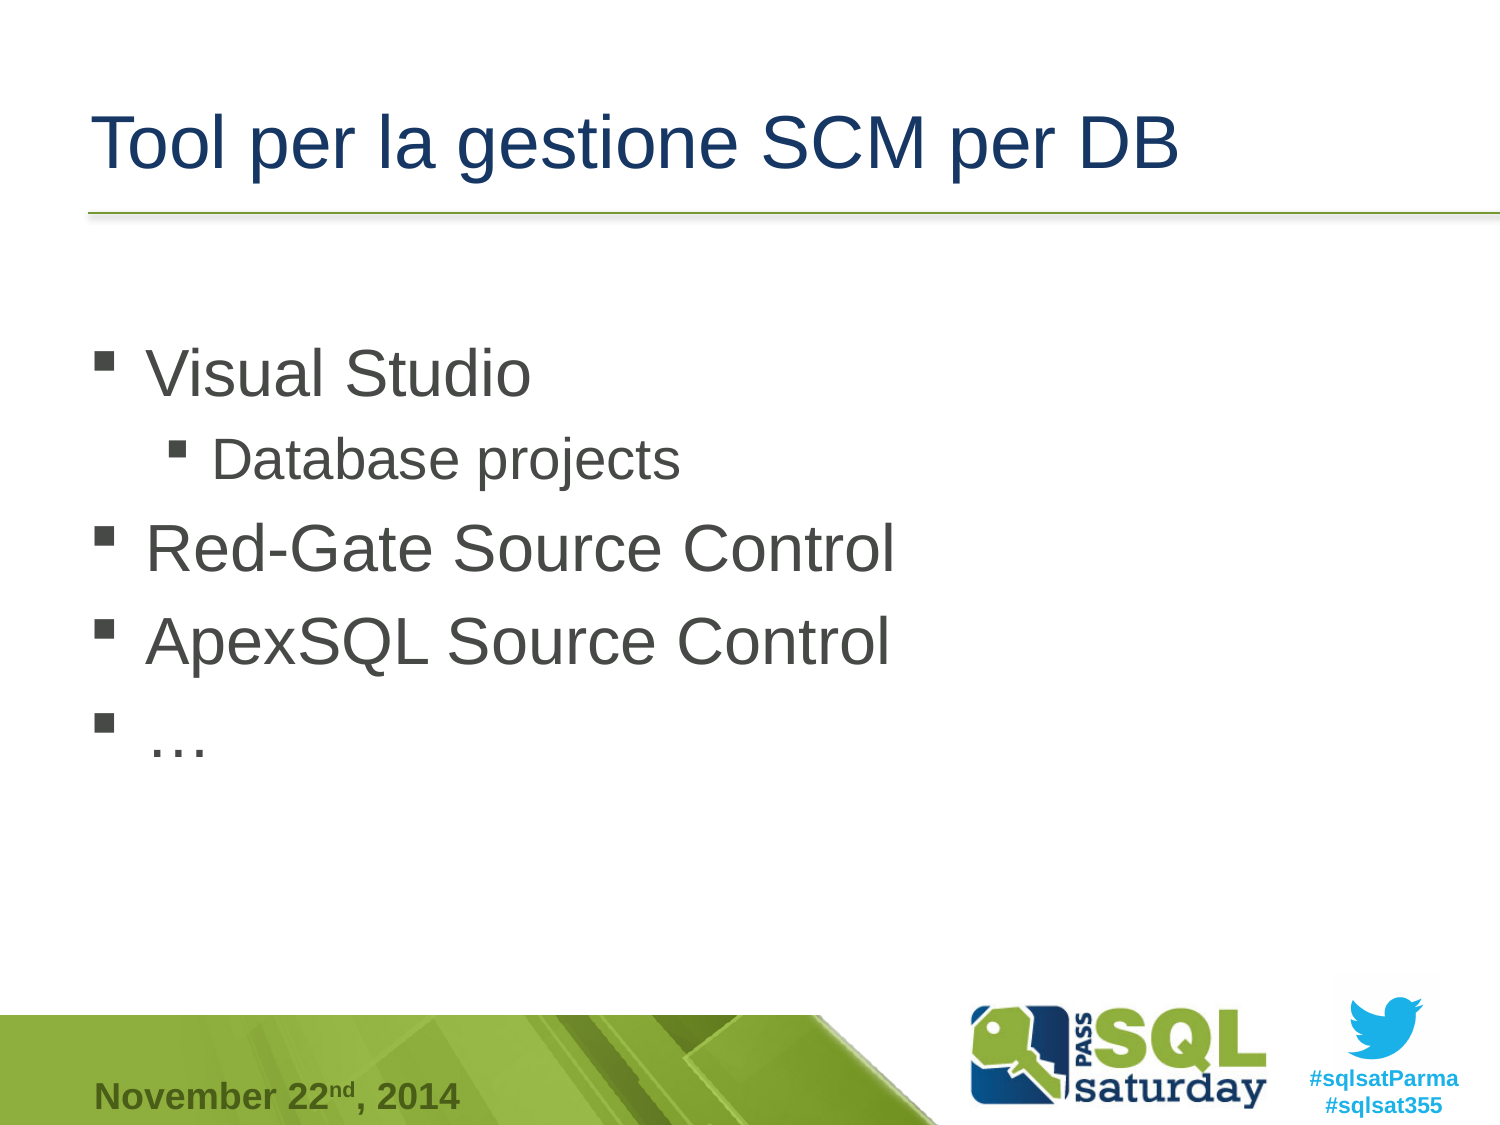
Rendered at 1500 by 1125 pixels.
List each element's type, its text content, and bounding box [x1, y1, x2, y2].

list Visual Studio Database projects Red-Gate Source Control ApexSQL Source Control … [74, 233, 1427, 1004]
picture [0, 1004, 1282, 1125]
title Tool per la gestione SCM per DB [75, 45, 1425, 233]
picture [1332, 974, 1439, 1082]
